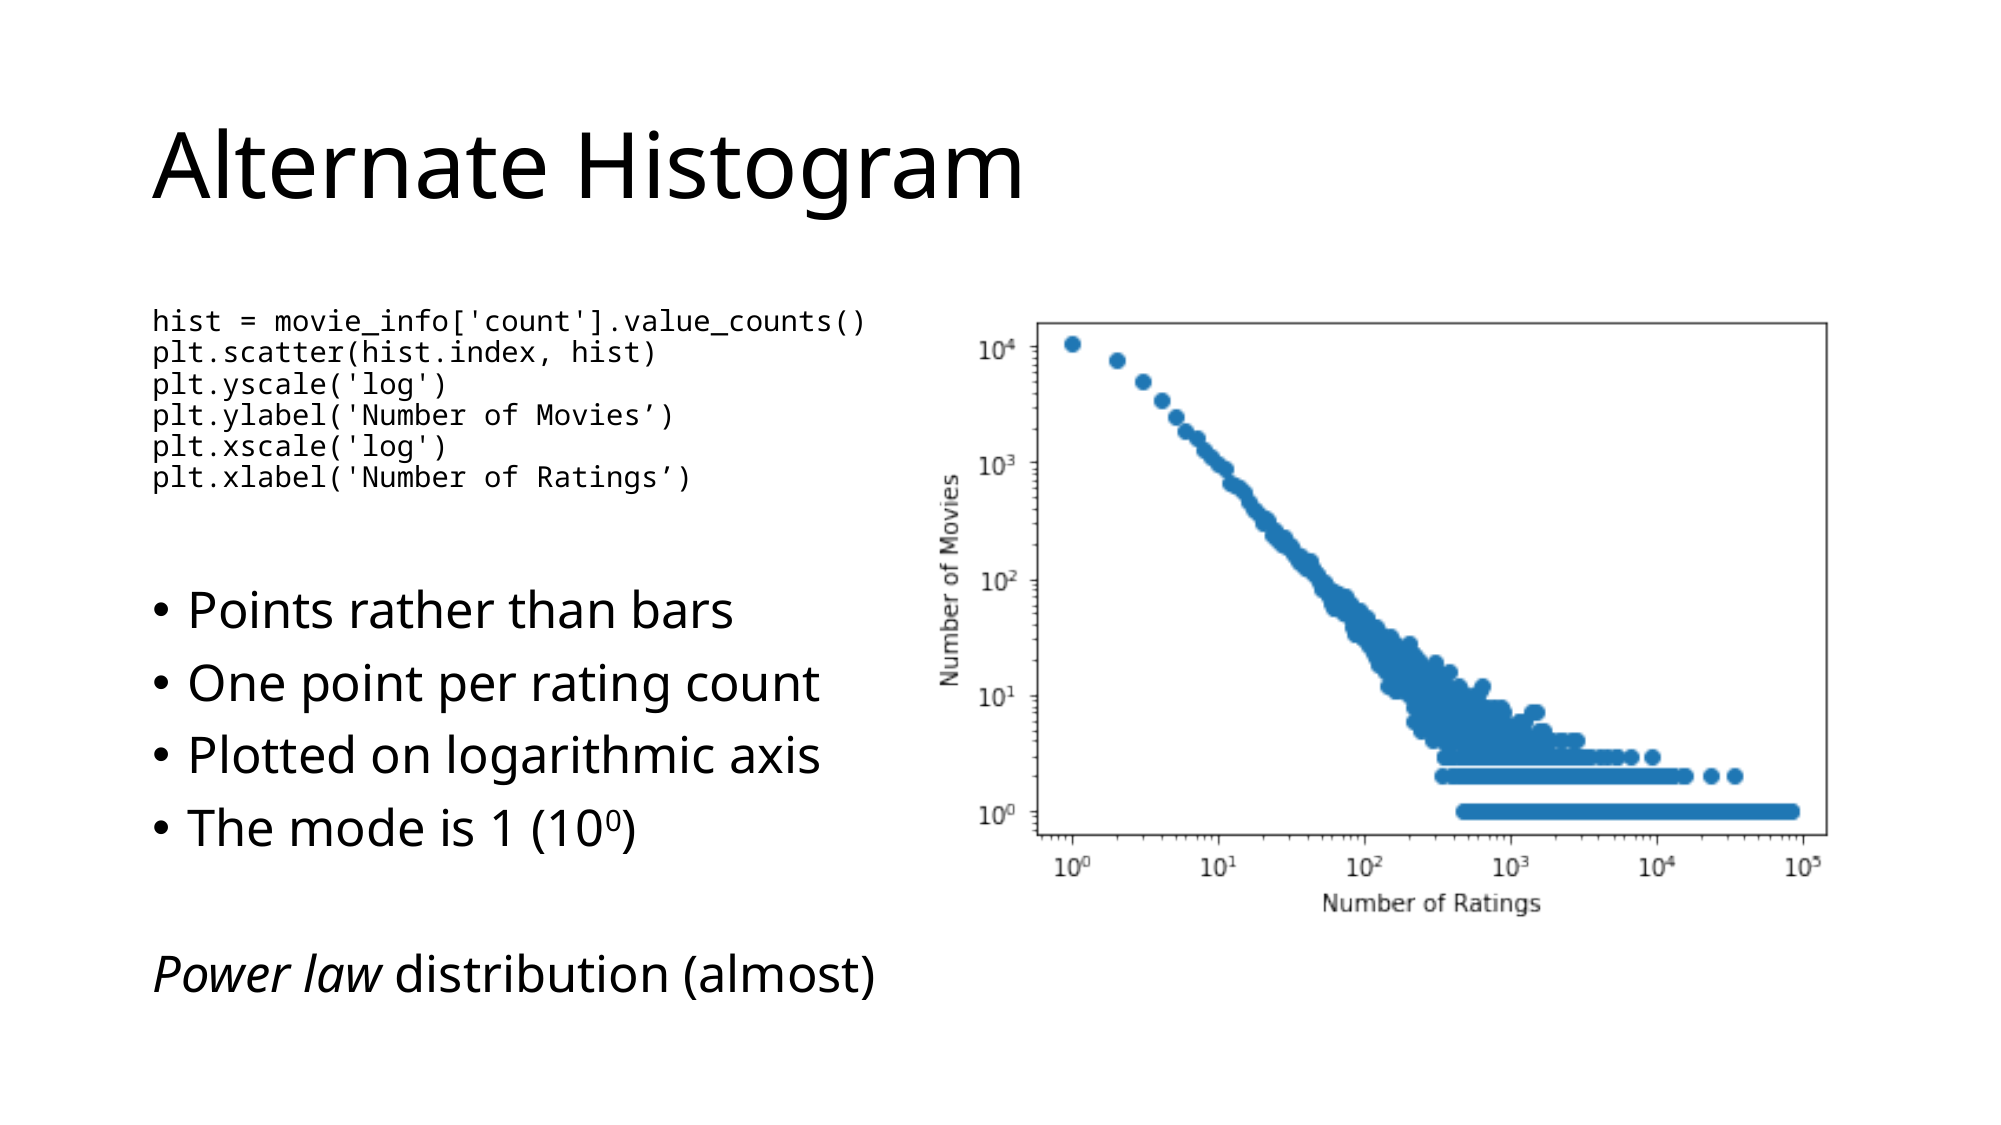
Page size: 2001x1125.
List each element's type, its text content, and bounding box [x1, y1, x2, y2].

list hist = movie_info['count'].value_counts() plt.scatter(hist.index, hist) plt.yscale('log') plt.ylabel('Number of Movies’) plt.xscale('log') plt.xlabel('Number of Ratings’) Points rather than bars One point per rating count Plotted on logarithmic axis The mode is 1 (100) Power law distribution (almost) [137, 299, 988, 1014]
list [925, 306, 1843, 934]
title Alternate Histogram [137, 59, 1863, 278]
